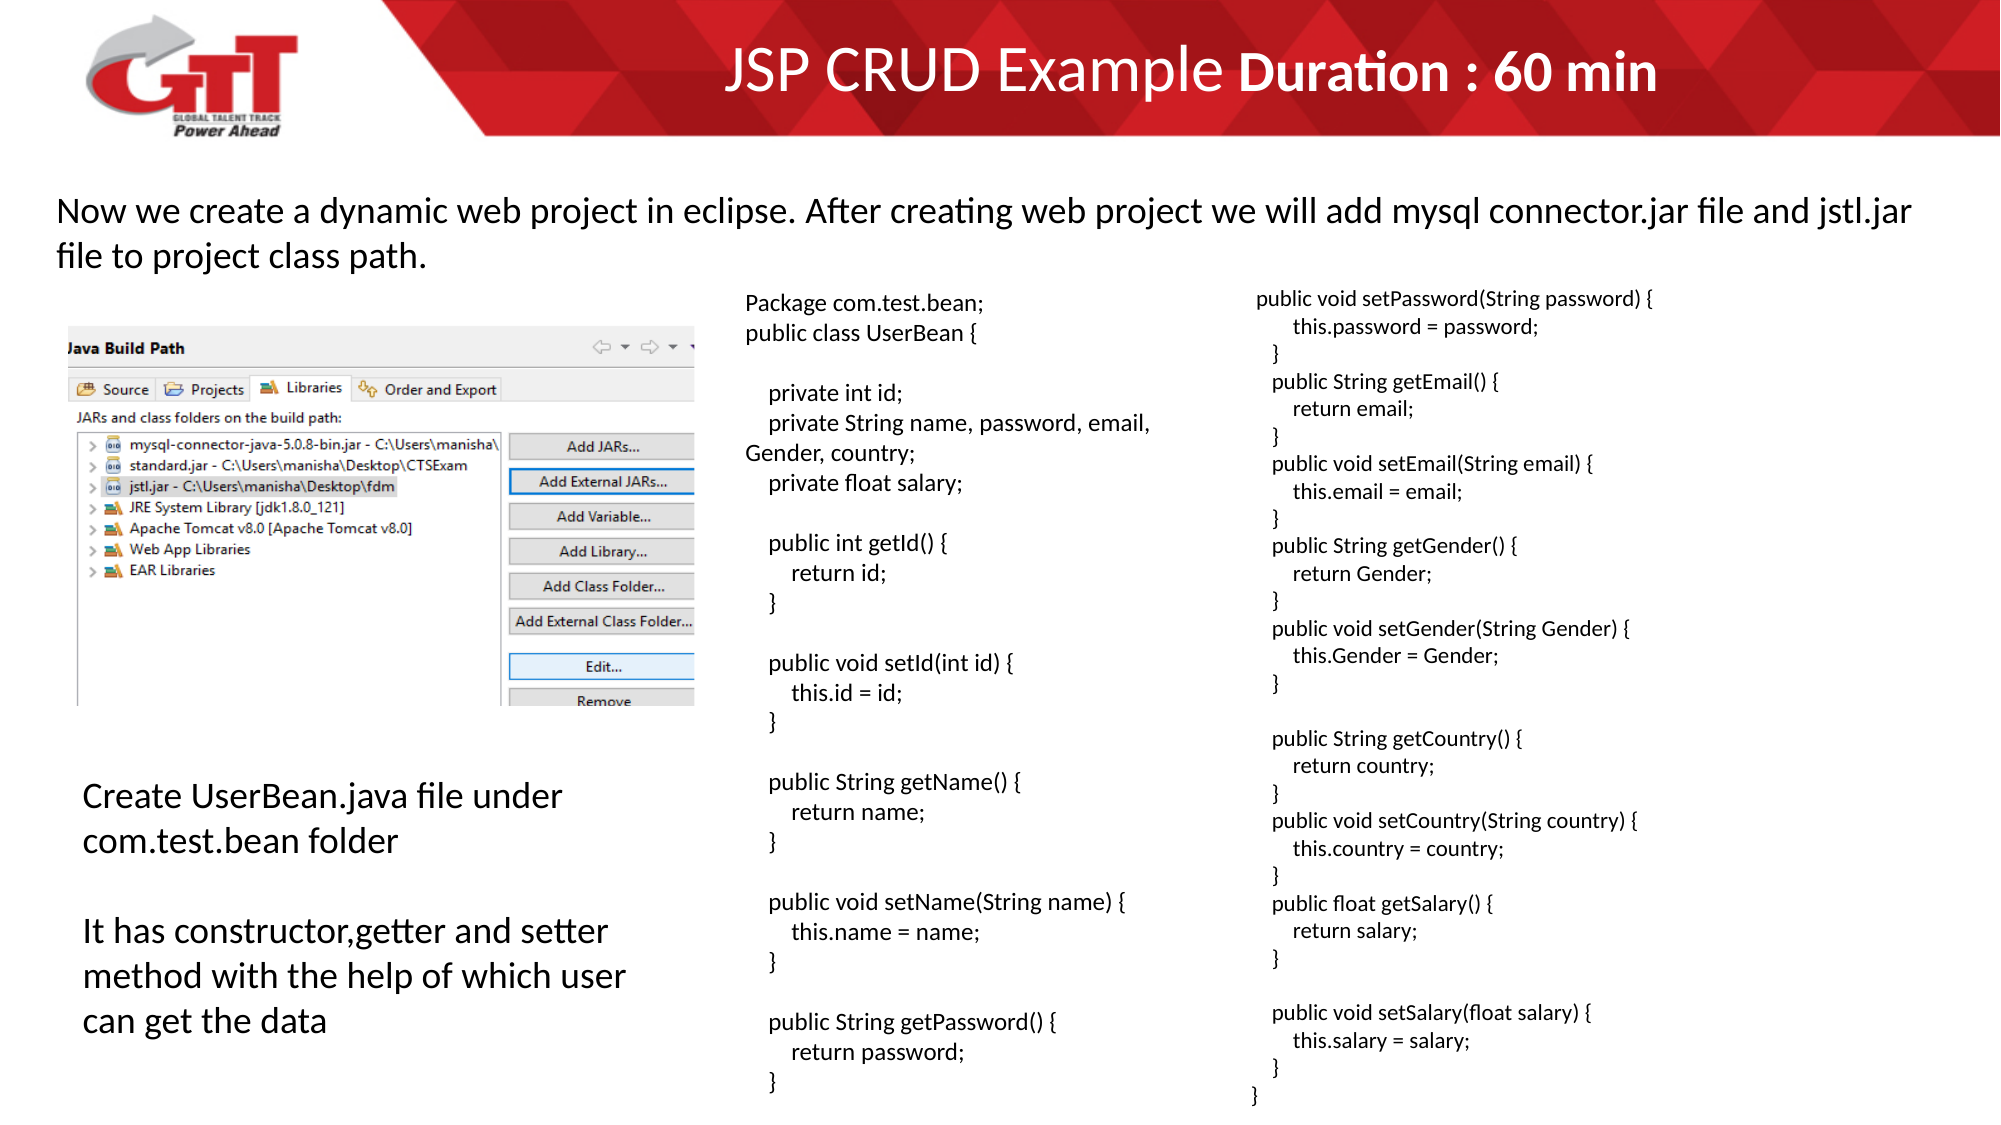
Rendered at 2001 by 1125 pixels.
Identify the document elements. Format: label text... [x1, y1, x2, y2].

text_box public void setPassword(String password) { this.password = password; } public String getEmail() { return email; } public void setEmail(String email) { this.email = email; } public String getGender() { return Gender; } public void setGender(String Gender) { this.Gender = Gender; } public String getCountry() { return country; } public void setCountry(String country) { this.country = country; } public float getSalary() { return salary; } public void setSalary(float salary) { this.salary = salary; } } [1236, 276, 1806, 1116]
text_box Now we create a dynamic web project in eclipse. After creating web project we will add mysql connector.jar file and jstl.jar file to project class path. [41, 179, 1982, 284]
title JSP CRUD Example Duration : 60 min [433, 12, 1950, 118]
picture [0, 0, 2000, 1125]
text_box Create UserBean.java file under com.test.bean folder It has constructor,getter and setter method with the help of which user can get the data [68, 763, 695, 1049]
text_box Package com.test.bean; public class UserBean { private int id; private String name, password, email, Gender, country; private float salary; public int getId() { return id; } public void setId(int id) { this.id = id; } public String getName() { return name; } public void setName(String name) { this.name = name; } public String getPassword() { return password; } [730, 279, 1237, 1125]
